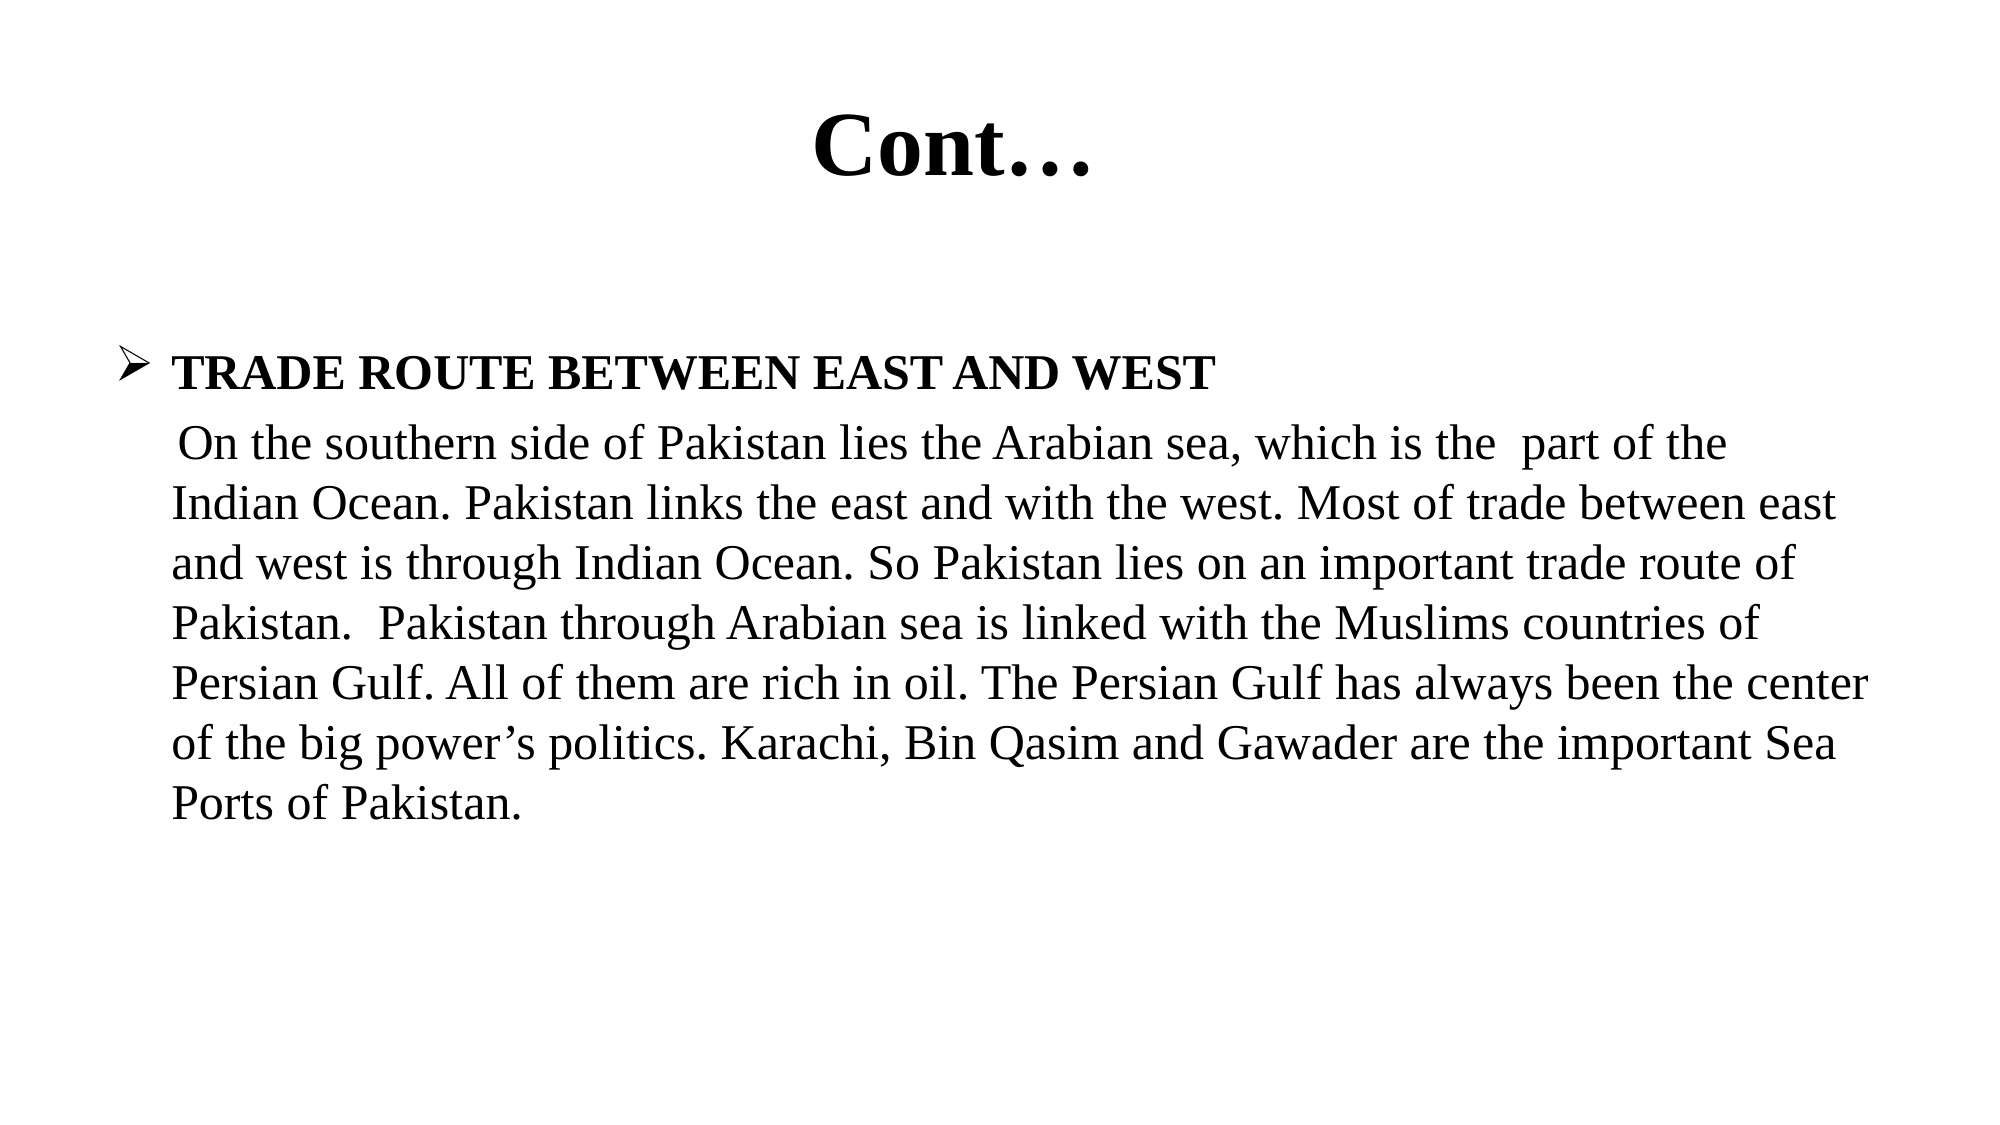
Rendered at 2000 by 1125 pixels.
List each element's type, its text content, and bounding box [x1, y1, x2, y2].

list TRADE ROUTE BETWEEN EAST AND WEST On the southern side of Pakistan lies the Arabian sea, which is the part of the Indian Ocean. Pakistan links the east and with the west. Most of trade between east and west is through Indian Ocean. So Pakistan lies on an important trade route of Pakistan. Pakistan through Arabian sea is linked with the Muslims countries of Persian Gulf. All of them are rich in oil. The Persian Gulf has always been the center of the big power’s politics. Karachi, Bin Qasim and Gawader are the important Sea Ports of Pakistan. [99, 262, 1900, 1005]
title Cont… [99, 45, 1900, 233]
